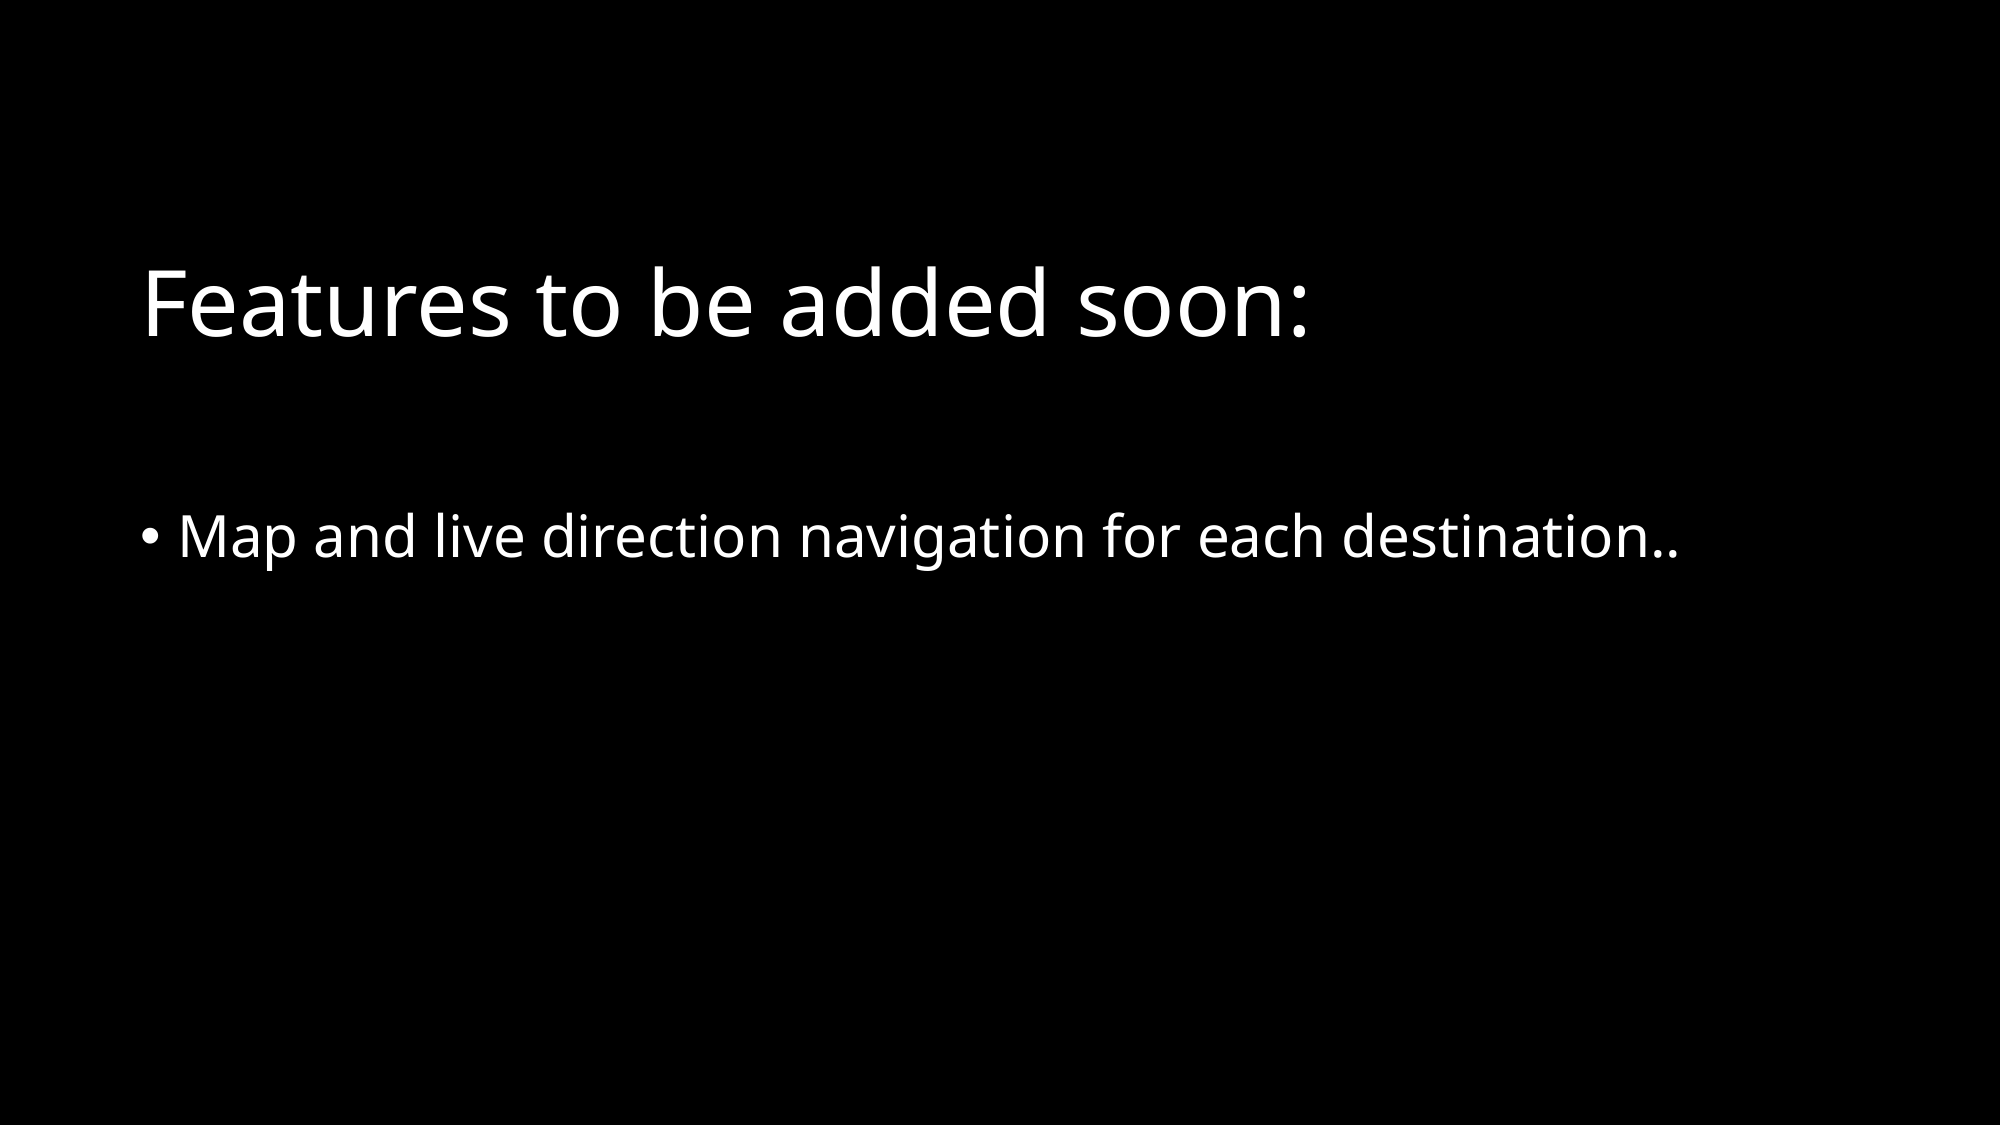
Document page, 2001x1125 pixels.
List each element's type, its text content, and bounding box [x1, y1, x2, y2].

title Features to be added soon: [125, 249, 1625, 458]
list Map and live direction navigation for each destination.. [125, 500, 1875, 1000]
